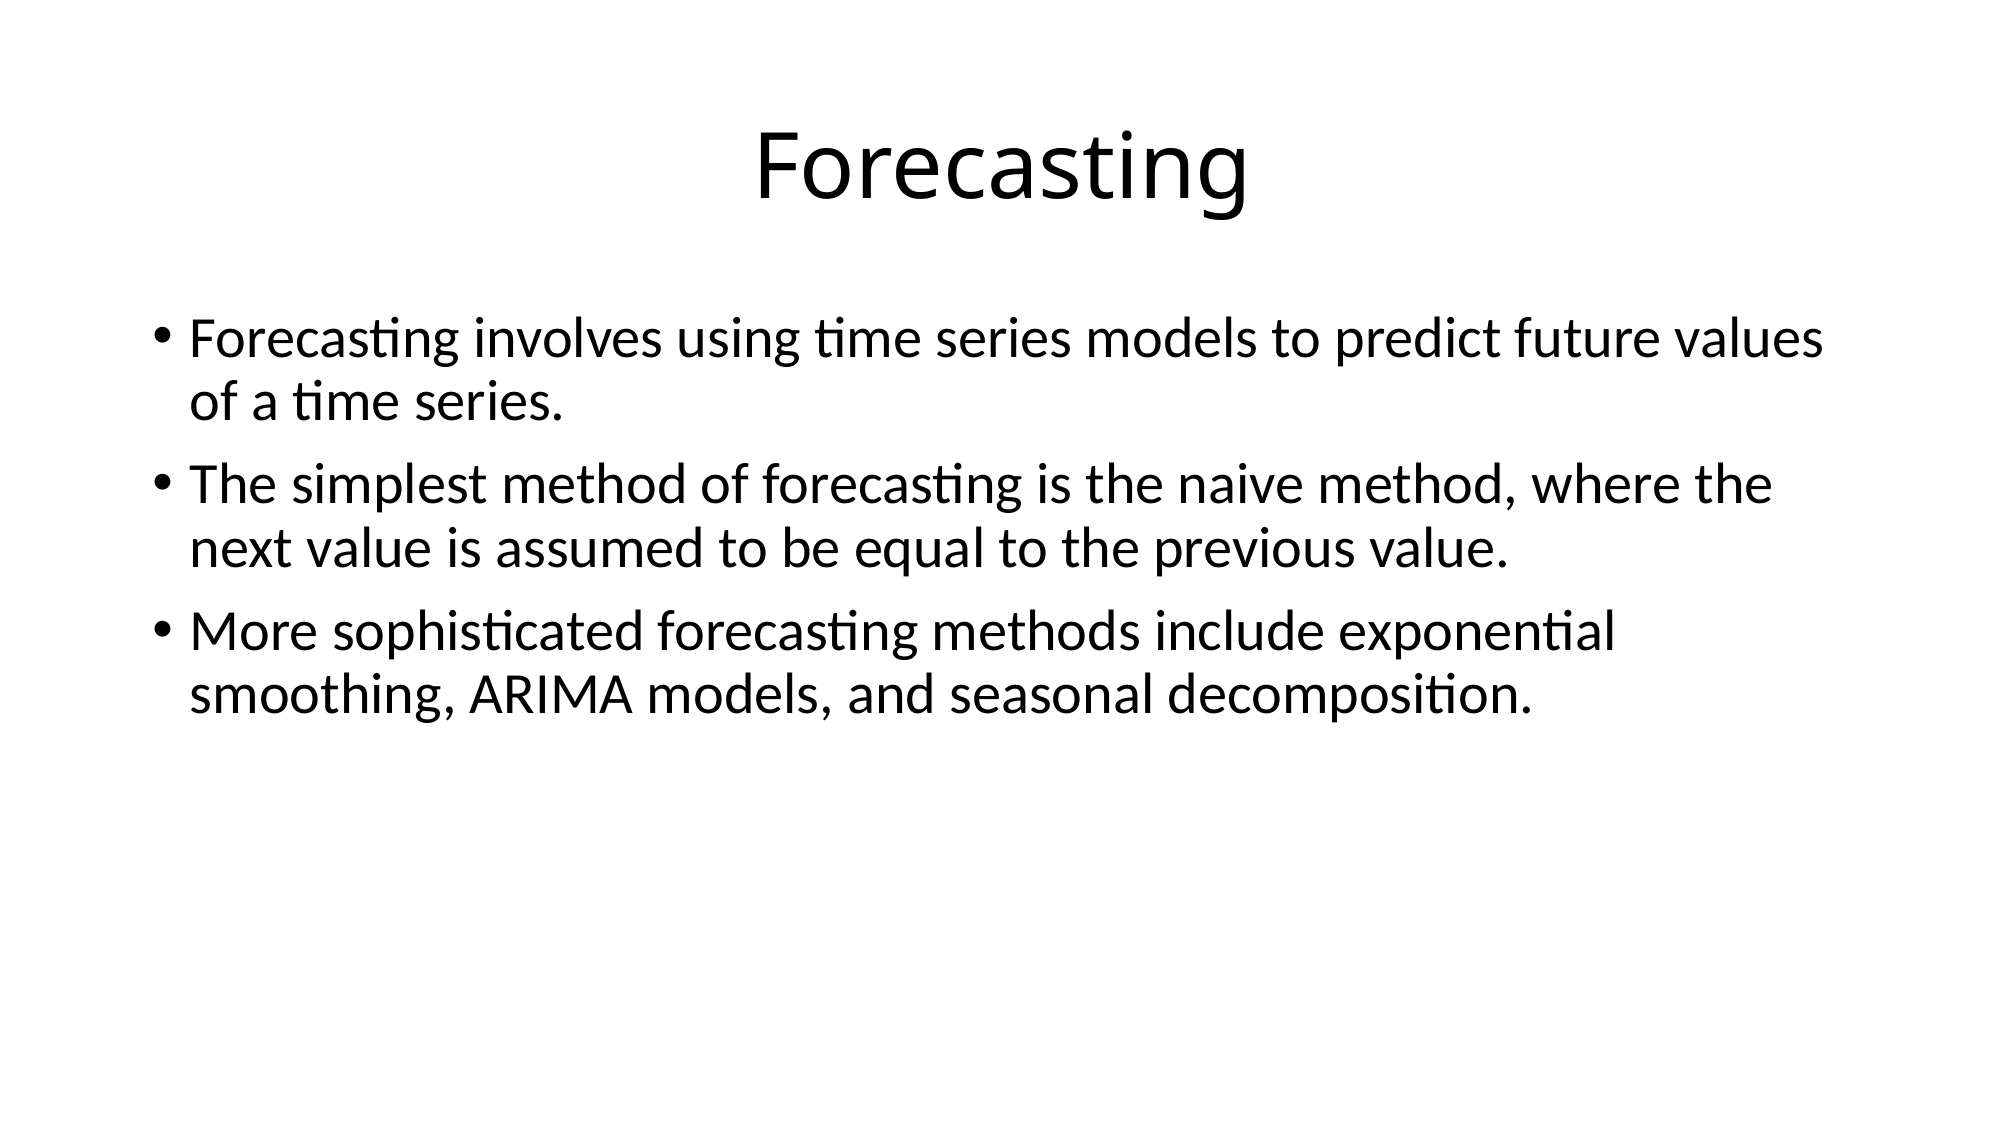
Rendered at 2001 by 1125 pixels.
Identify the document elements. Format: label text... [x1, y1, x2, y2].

title Forecasting [137, 59, 1863, 278]
list Forecasting involves using time series models to predict future values of a time series. The simplest method of forecasting is the naive method, where the next value is assumed to be equal to the previous value. More sophisticated forecasting methods include exponential smoothing, ARIMA models, and seasonal decomposition. [137, 299, 1863, 1014]
